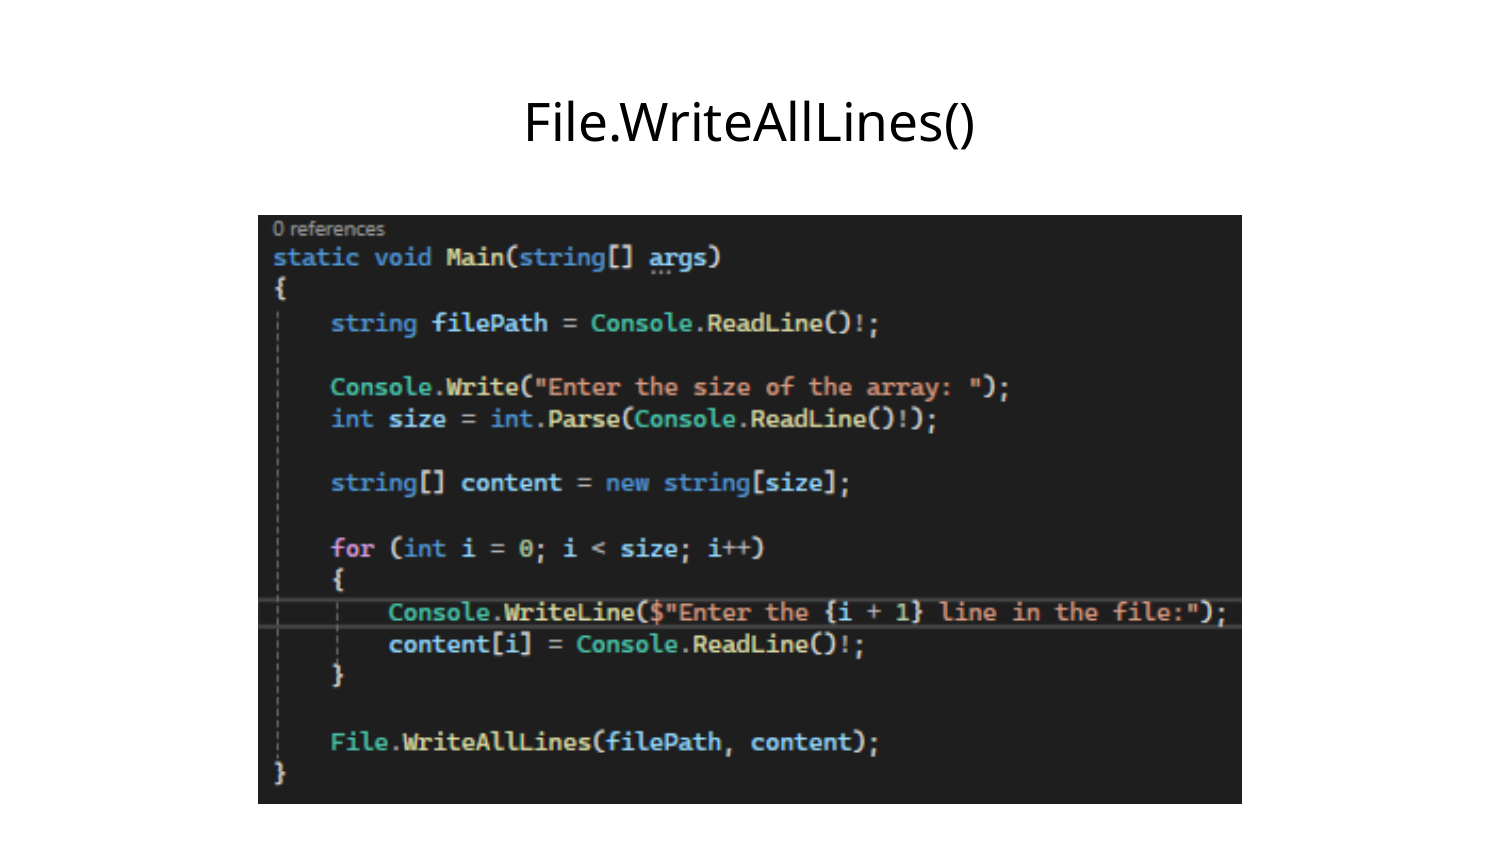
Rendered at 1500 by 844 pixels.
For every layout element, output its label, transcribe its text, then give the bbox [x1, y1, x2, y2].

title File.WriteAllLines() [51, 72, 1449, 167]
picture [258, 214, 1242, 805]
